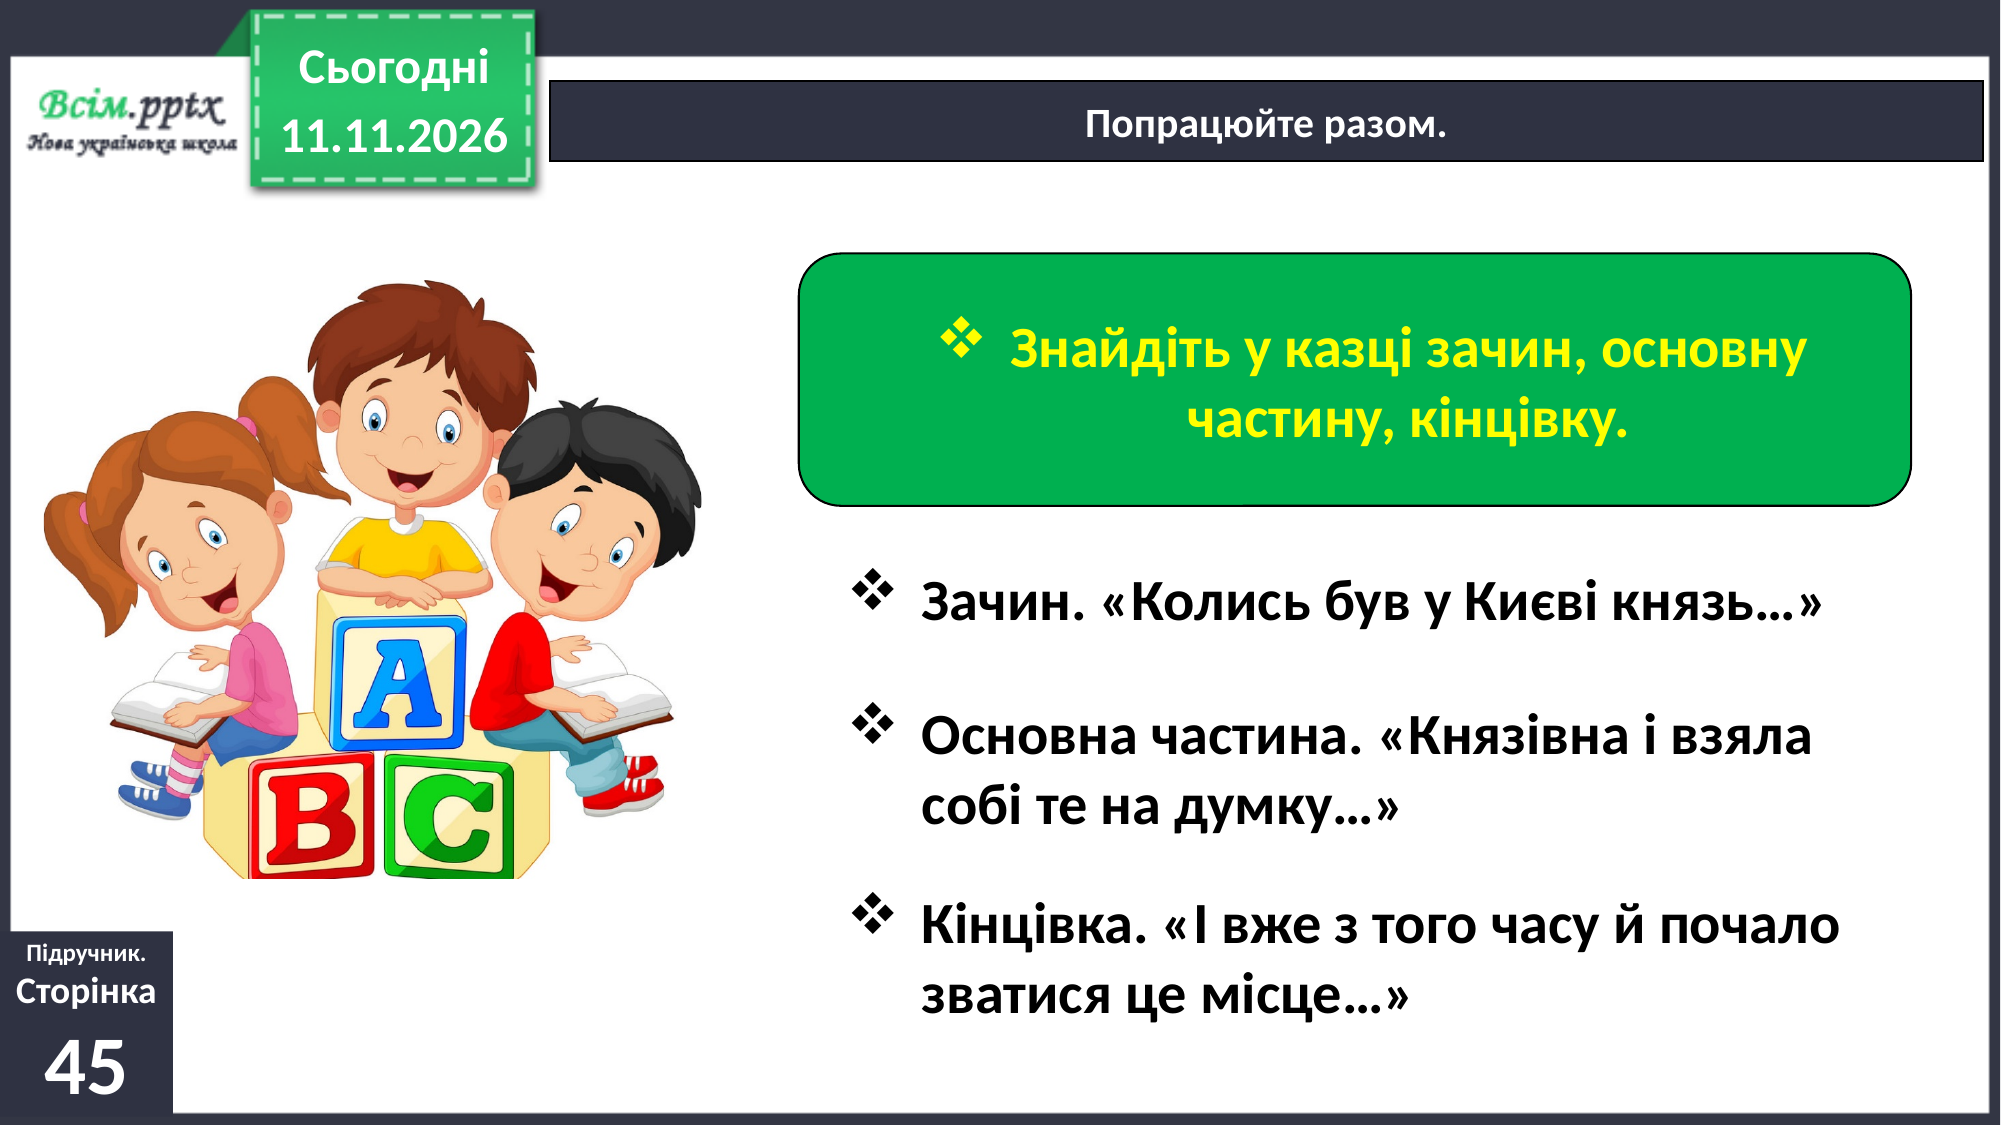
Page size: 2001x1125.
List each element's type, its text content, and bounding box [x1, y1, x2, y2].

text_box Кінцівка. «І вже з того часу й почало зватися це місце…» [832, 878, 1912, 1033]
text_box Знайдіть у казці зачин, основну частину, кінцівку. [832, 302, 1912, 457]
text_box Попрацюйте разом. [549, 80, 1984, 162]
text_box Підручник. Сторінка 45 [0, 930, 174, 1118]
text_box Зачин. «Колись був у Києві князь…» [832, 554, 1912, 640]
picture [0, 0, 2001, 1125]
text_box [797, 252, 1913, 507]
text_box Сьогодні [284, 26, 535, 101]
text_box 19.10.2021 [263, 101, 524, 164]
text_box Основна частина. «Князівна і взяла собі те на думку…» [832, 688, 1912, 844]
